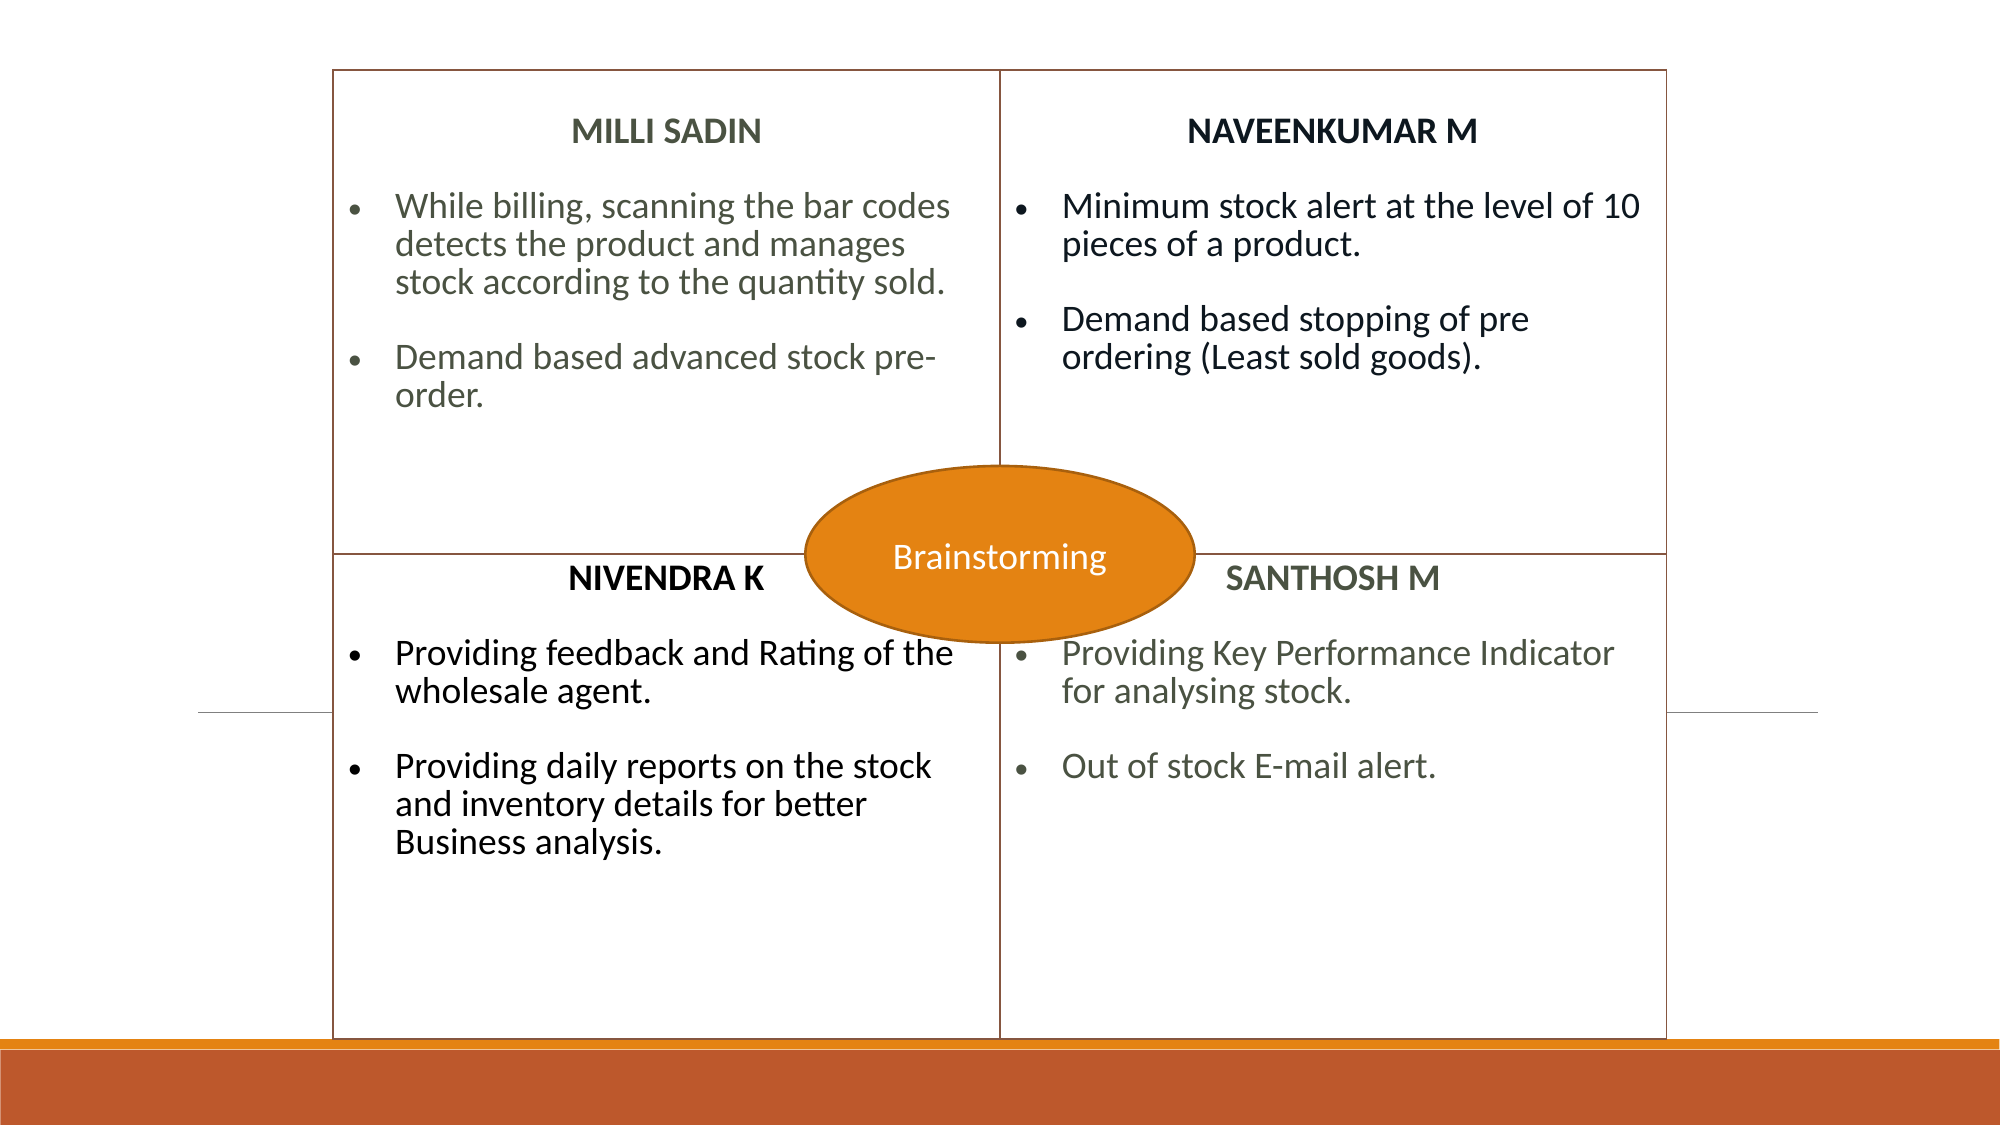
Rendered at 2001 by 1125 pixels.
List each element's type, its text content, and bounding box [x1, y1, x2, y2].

table_header MILLI SADIN While billing, scanning the bar codes detects the product and manages stock according to the quantity sold. Demand based advanced stock pre-order. [334, 71, 999, 553]
table_header NAVEENKUMAR M Minimum stock alert at the level of 10 pieces of a product. Demand based stopping of pre ordering (Least sold goods). [1001, 71, 1666, 553]
text_box Brainstorming [803, 464, 1197, 644]
table_cell NIVENDRA K Providing feedback and Rating of the wholesale agent. Providing daily reports on the stock and inventory details for better Business analysis. [334, 555, 999, 1038]
table_cell SANTHOSH M Providing Key Performance Indicator for analysing stock. Out of stock E-mail alert. [1001, 555, 1666, 1038]
